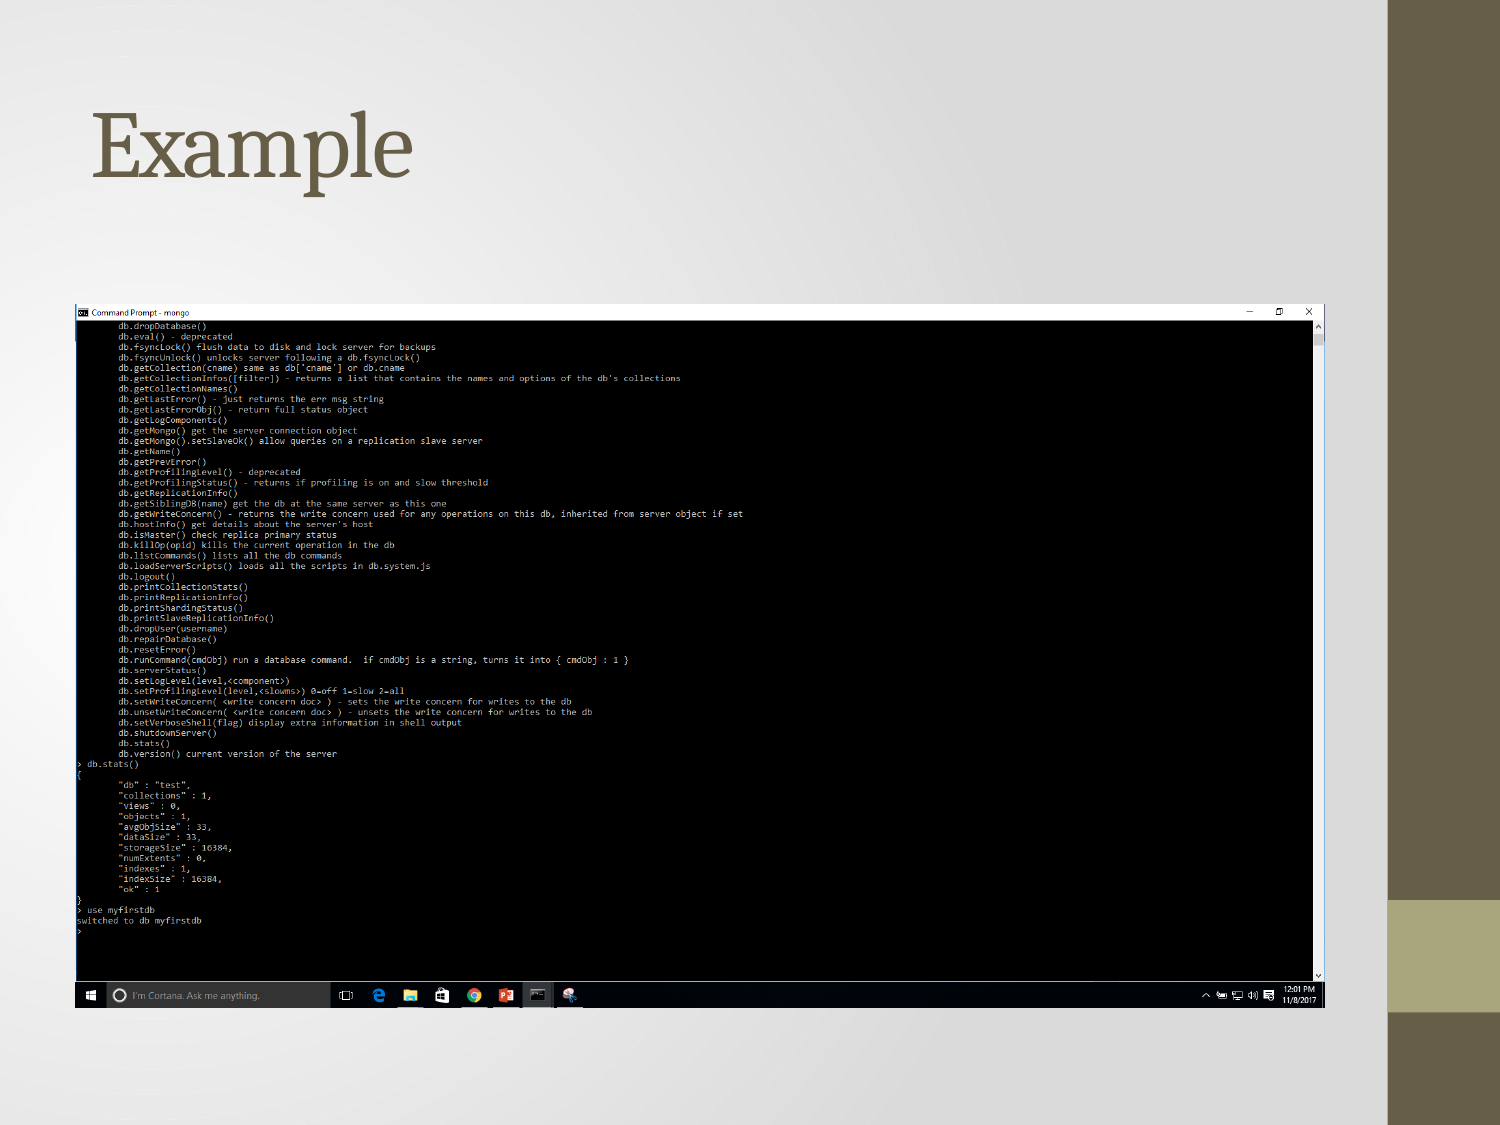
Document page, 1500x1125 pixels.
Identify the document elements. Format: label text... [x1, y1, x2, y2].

title Example [75, 45, 1325, 233]
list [74, 304, 1326, 1009]
